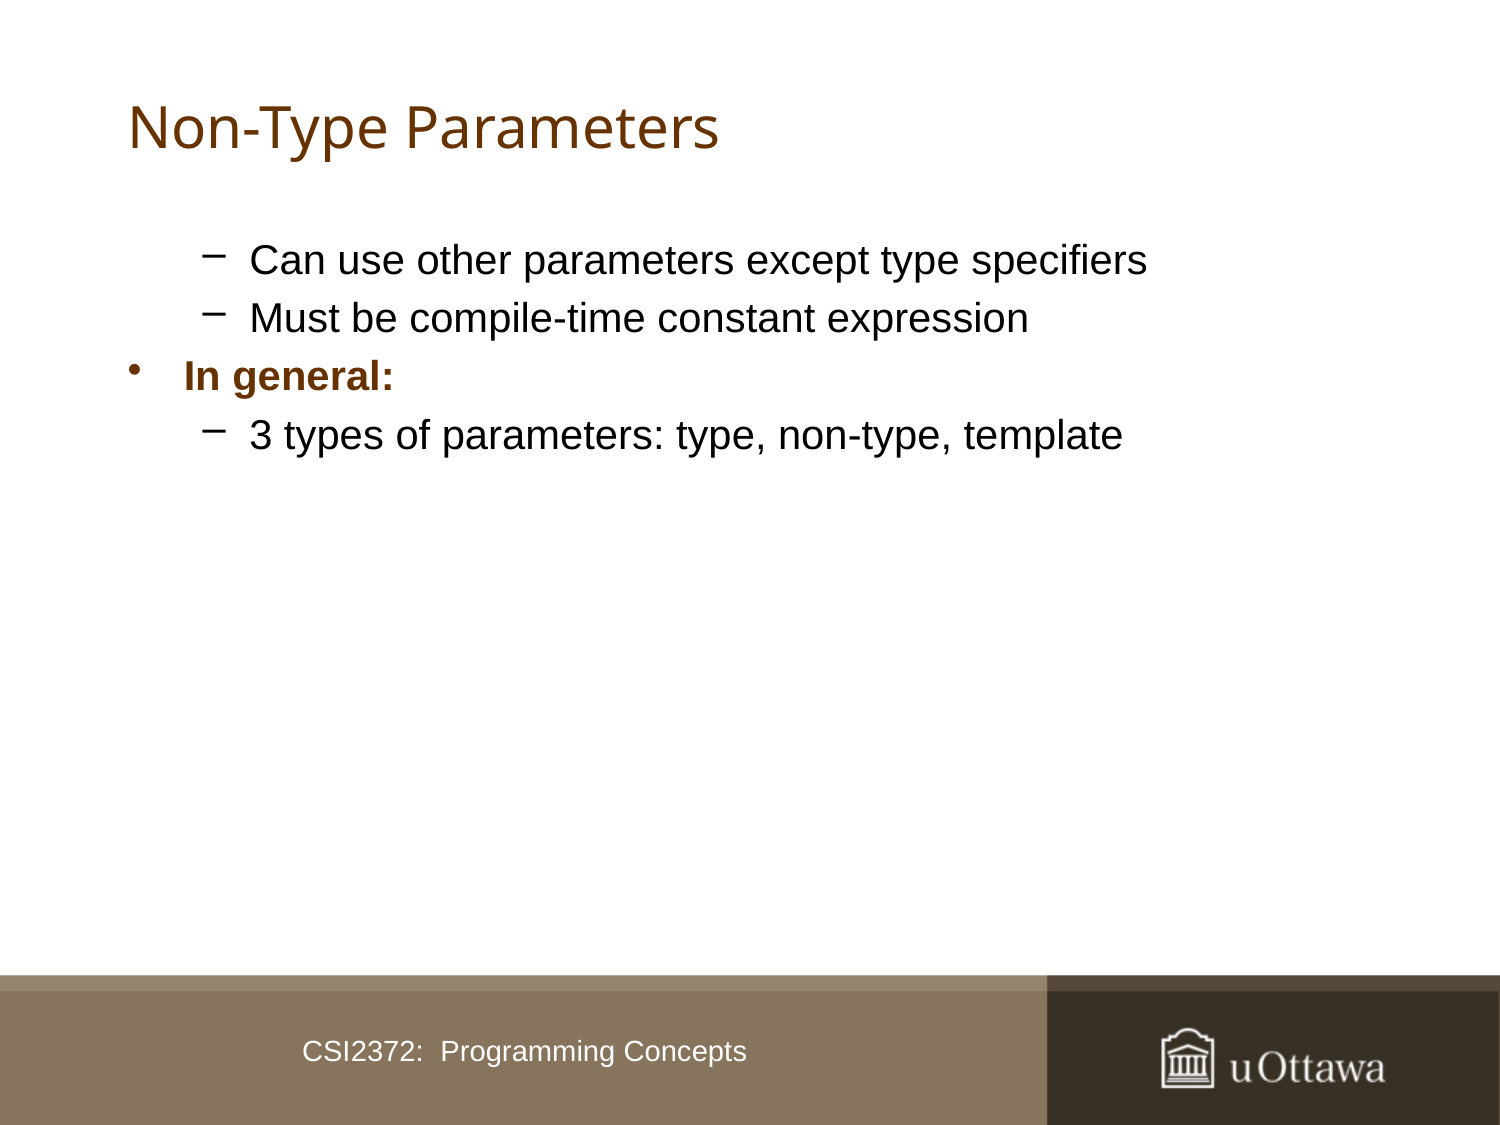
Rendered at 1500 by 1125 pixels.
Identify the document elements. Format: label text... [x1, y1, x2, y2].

picture [0, 0, 1500, 1125]
footer CSI2372: Programming Concepts [49, 1024, 1001, 1076]
list Can use other parameters except type specifiers Must be compile-time constant expression In general: 3 types of parameters: type, non-type, template [112, 224, 1388, 925]
title Non-Type Parameters [112, 62, 1388, 188]
